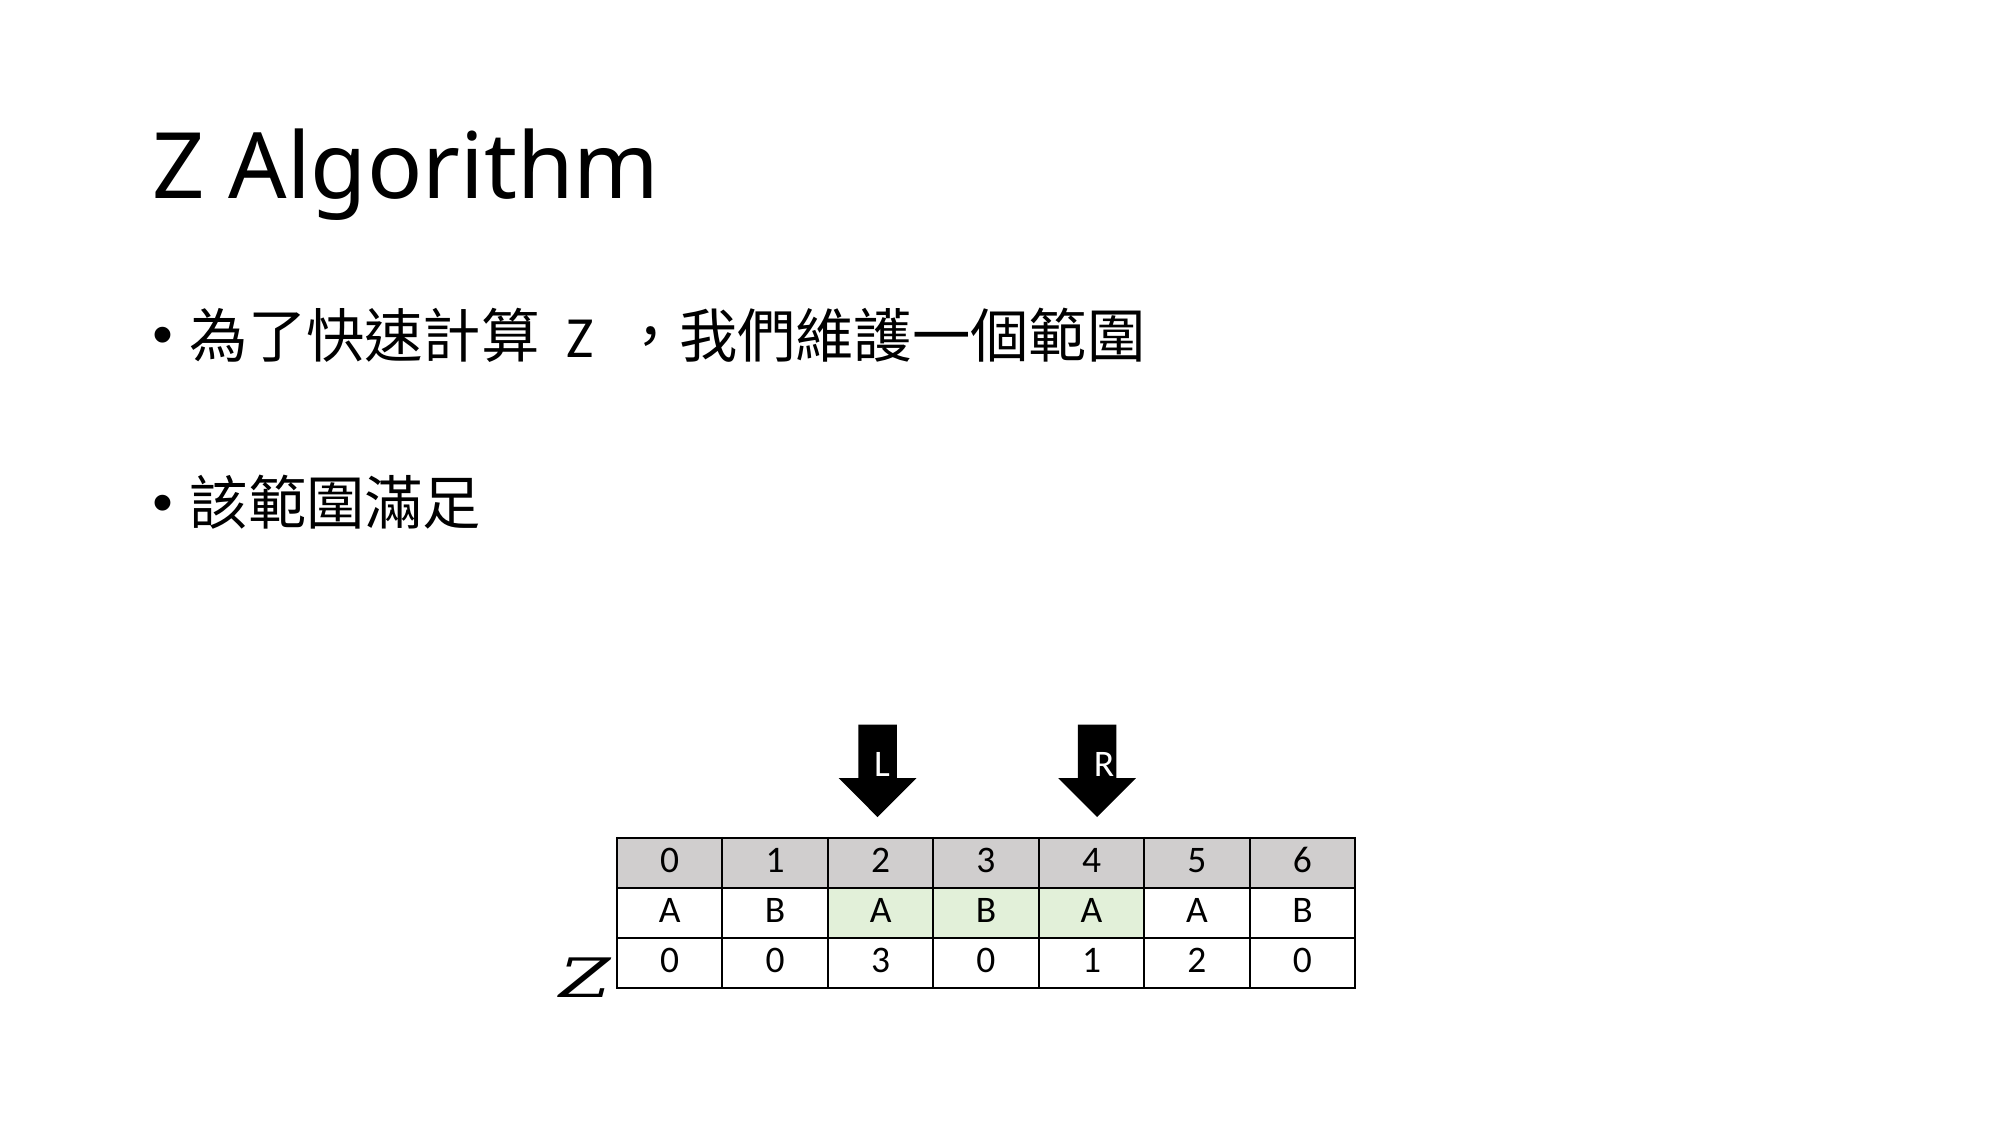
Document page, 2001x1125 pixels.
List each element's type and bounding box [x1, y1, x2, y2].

table_cell [829, 889, 932, 937]
table_header [1040, 839, 1143, 887]
table_cell [723, 939, 827, 987]
table_cell [934, 939, 1038, 987]
table_header [618, 839, 721, 887]
table_cell [1251, 939, 1354, 987]
table_header [1145, 839, 1249, 887]
table_cell [1040, 939, 1143, 987]
table_cell [1251, 889, 1354, 937]
table_cell [829, 939, 932, 987]
text_box [1058, 724, 1136, 818]
table_header [934, 839, 1038, 887]
table_cell [1145, 939, 1249, 987]
table_cell [934, 889, 1038, 937]
table_header [723, 839, 827, 887]
table_cell [618, 939, 721, 987]
title [137, 59, 1863, 278]
text_box [838, 724, 917, 818]
table_cell [618, 889, 721, 937]
table_cell [1145, 889, 1249, 937]
table_header [829, 839, 932, 887]
table_cell [723, 889, 827, 937]
table_cell [1040, 889, 1143, 937]
table_header [1251, 839, 1354, 887]
